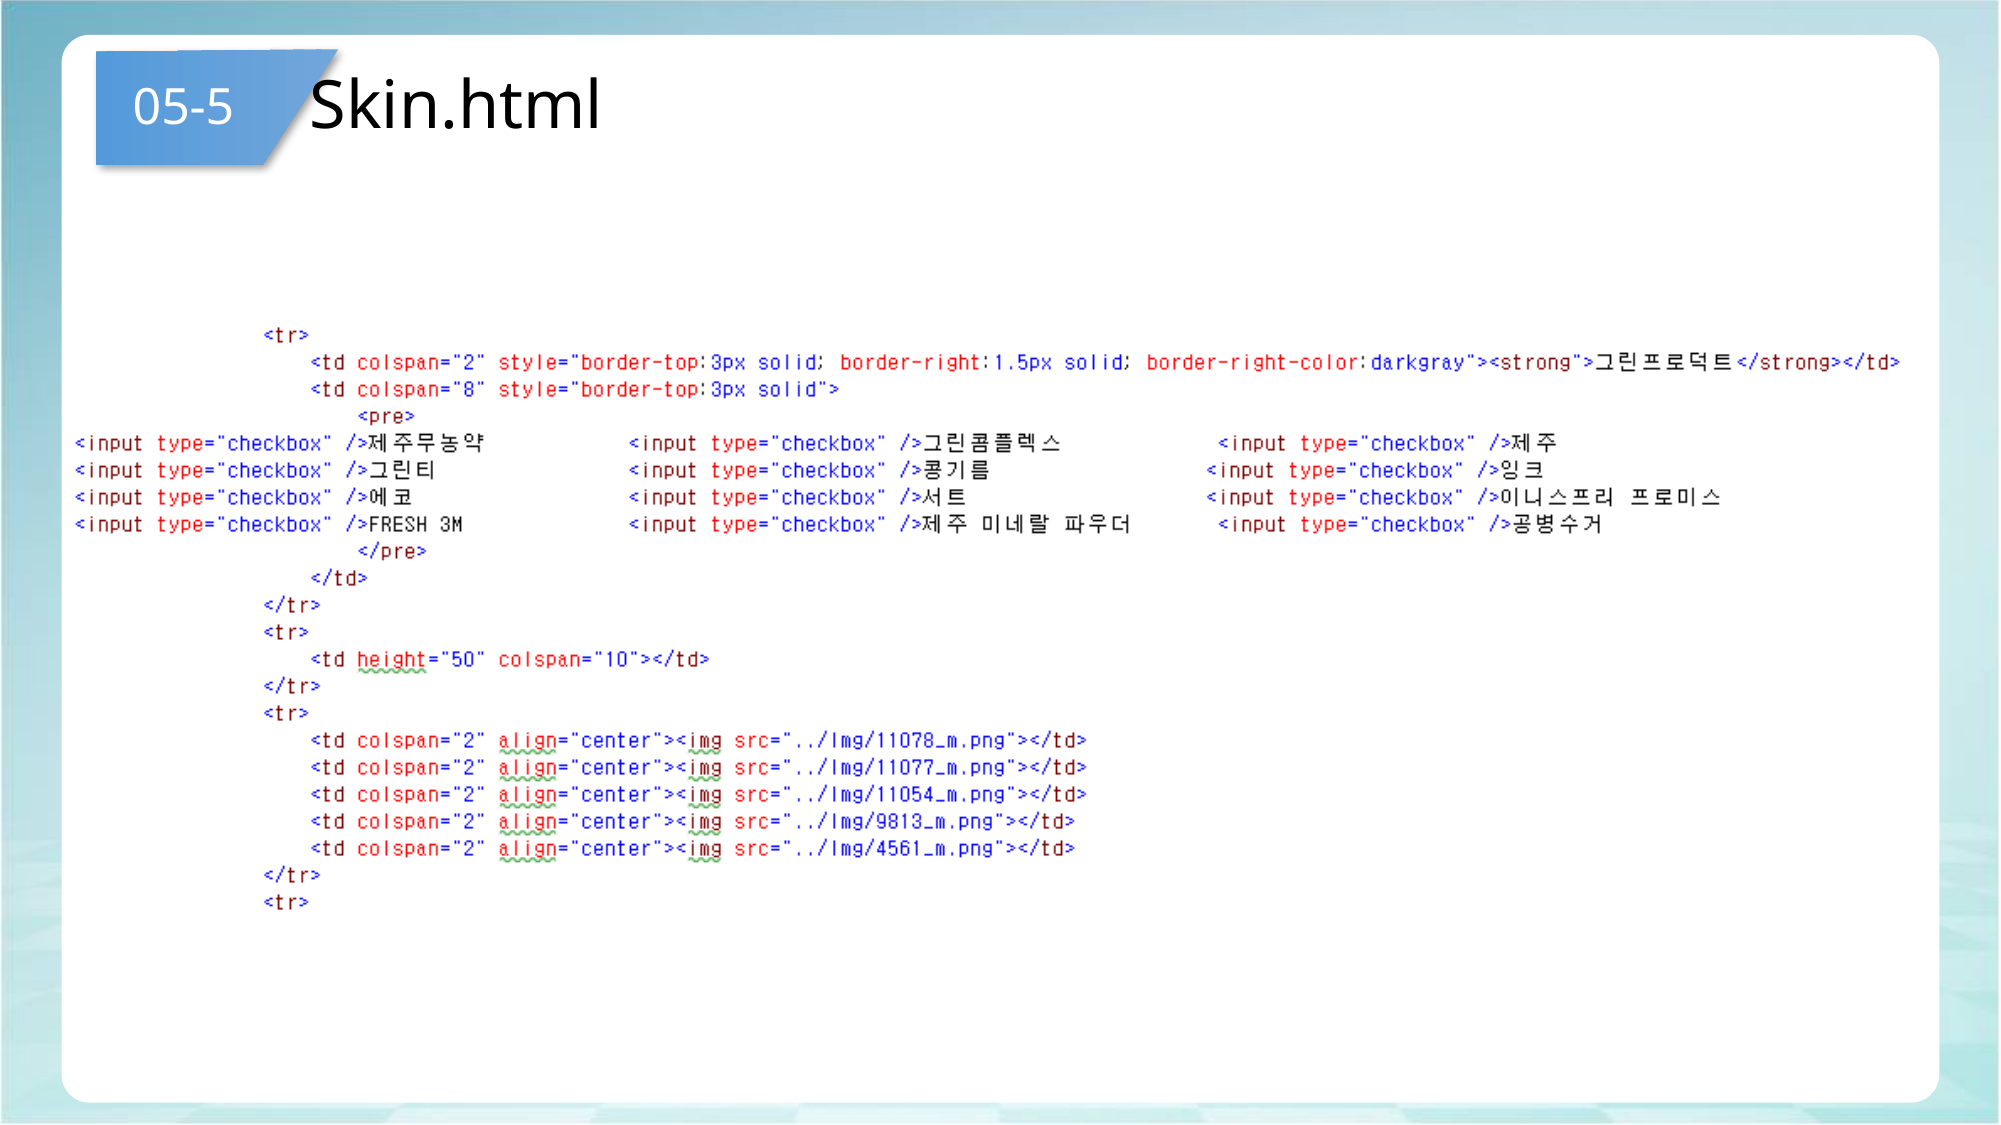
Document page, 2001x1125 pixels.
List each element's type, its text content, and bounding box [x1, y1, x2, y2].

title Skin.html [294, 49, 1863, 165]
picture [0, 0, 2001, 1125]
text_box 05-5 [117, 67, 319, 142]
